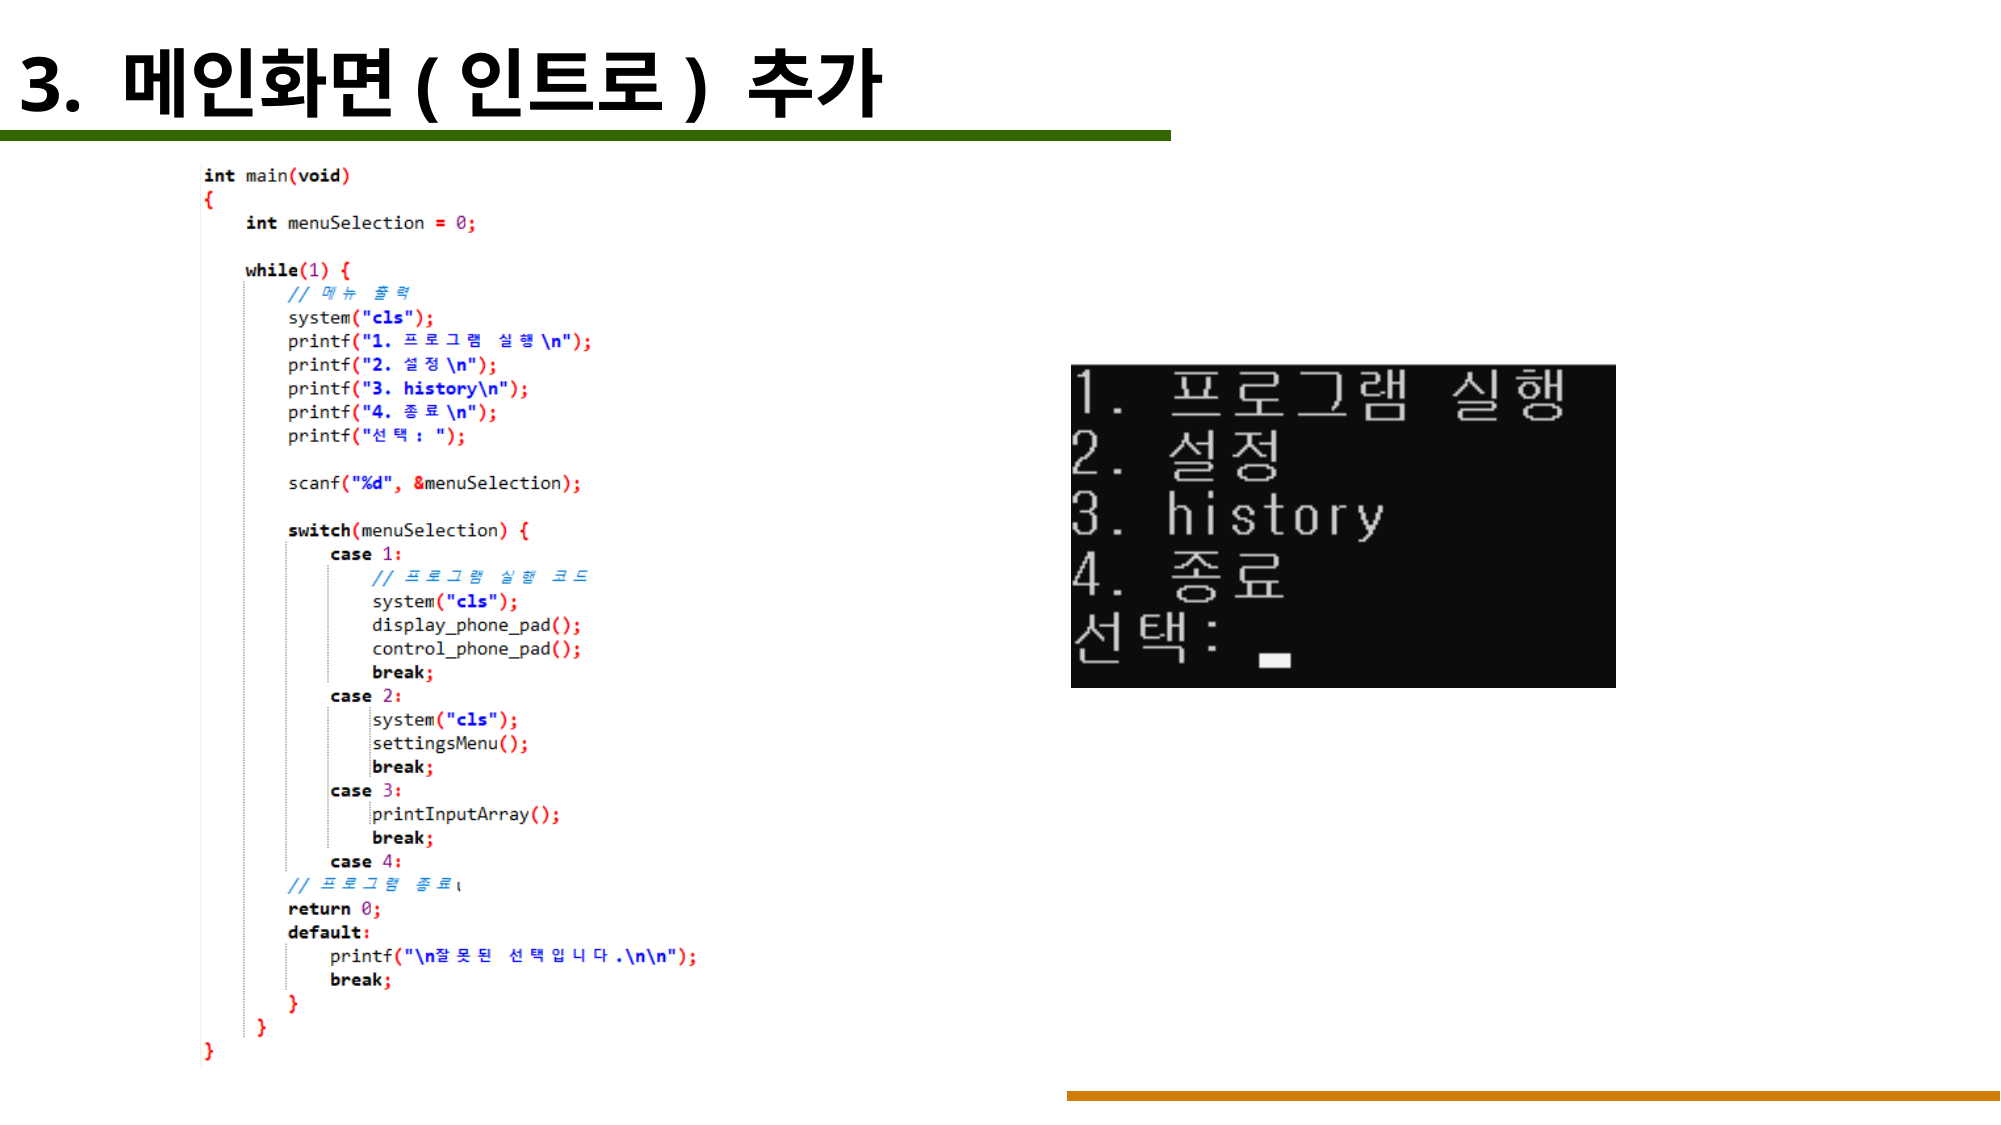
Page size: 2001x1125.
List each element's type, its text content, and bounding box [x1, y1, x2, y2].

picture [200, 166, 735, 1066]
text_box 3. 메인화면(인트로) 추가 [4, 29, 900, 135]
picture [1071, 363, 1616, 688]
